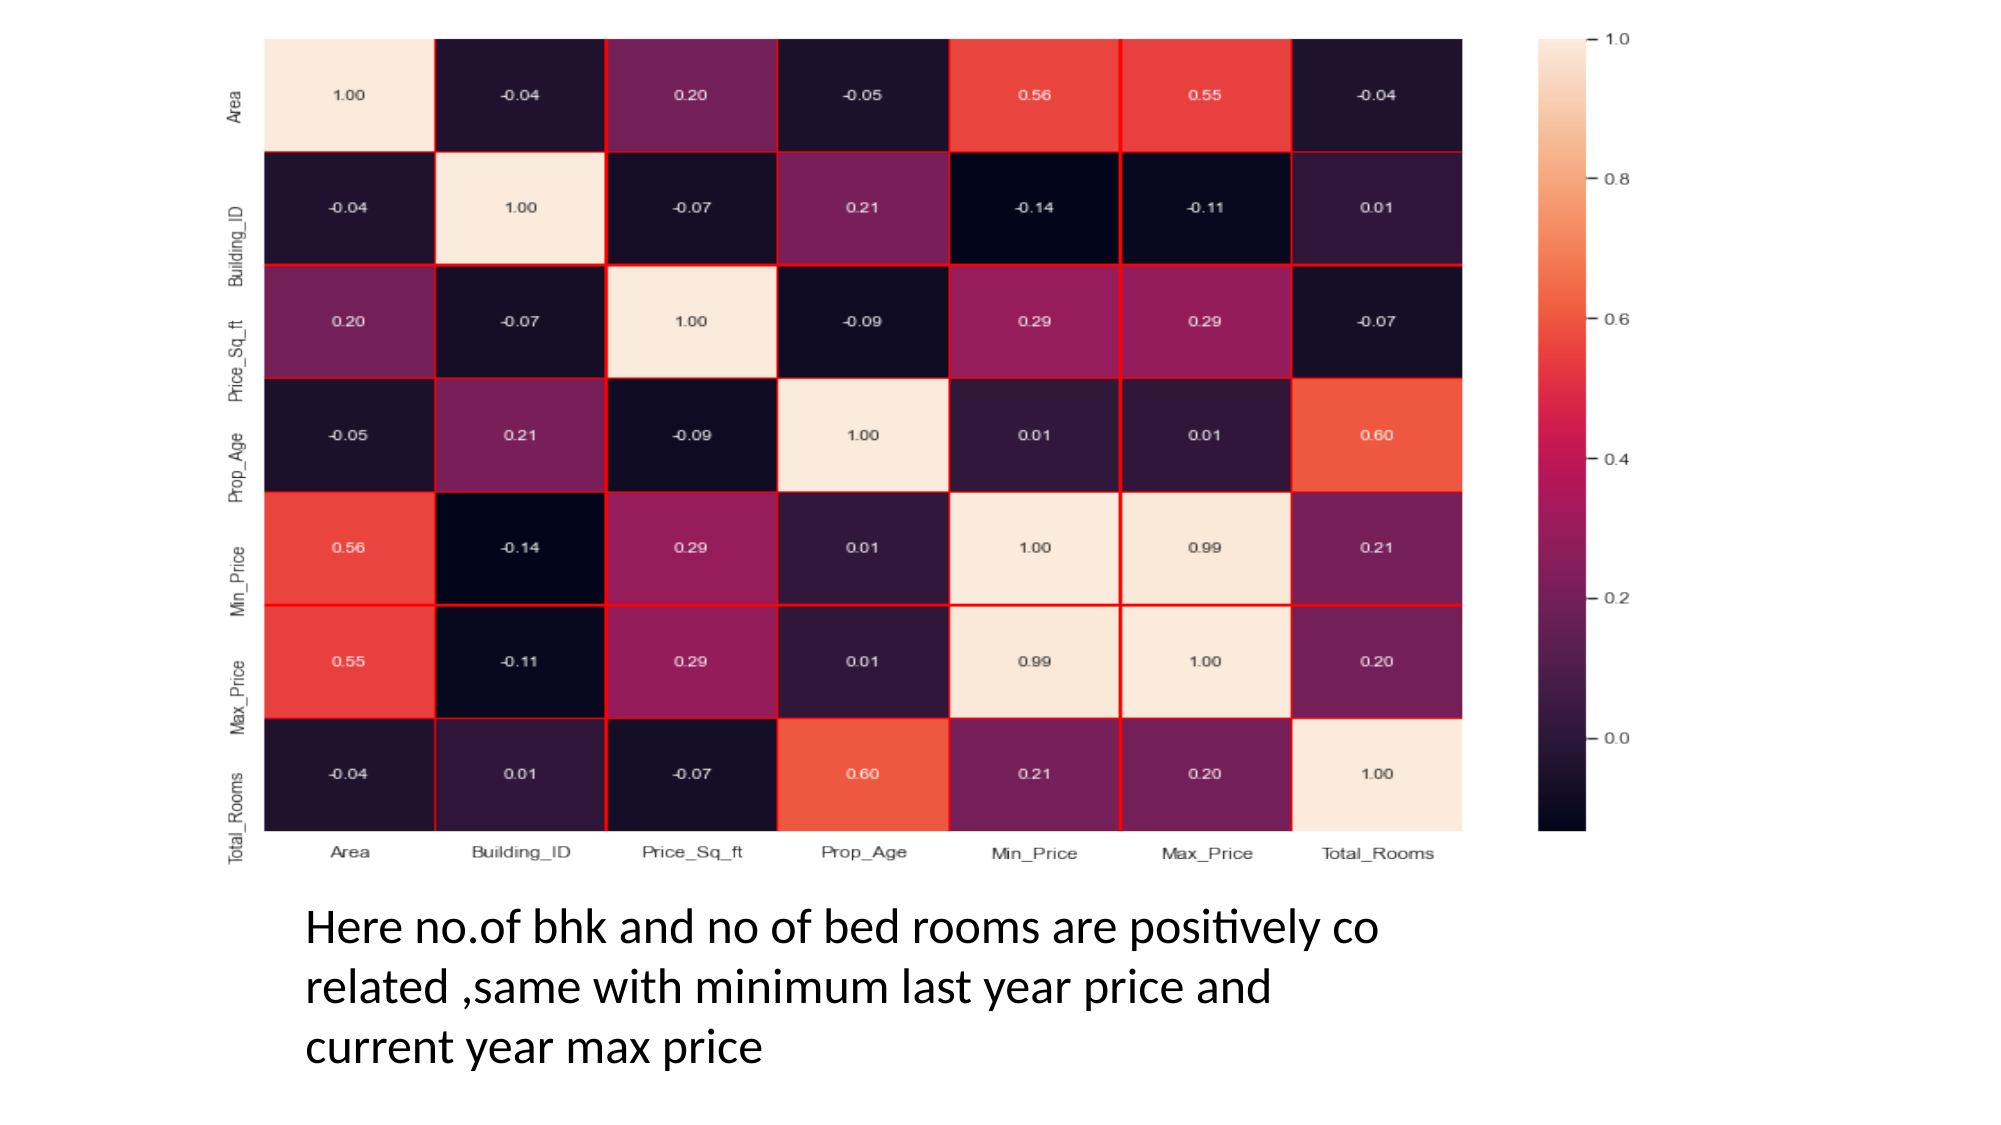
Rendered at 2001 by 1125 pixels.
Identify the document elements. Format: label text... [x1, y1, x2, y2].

text_box Here no.of bhk and no of bed rooms are positively co related ,same with minimum last year price and current year max price [290, 885, 1403, 1081]
picture [216, 23, 1644, 874]
